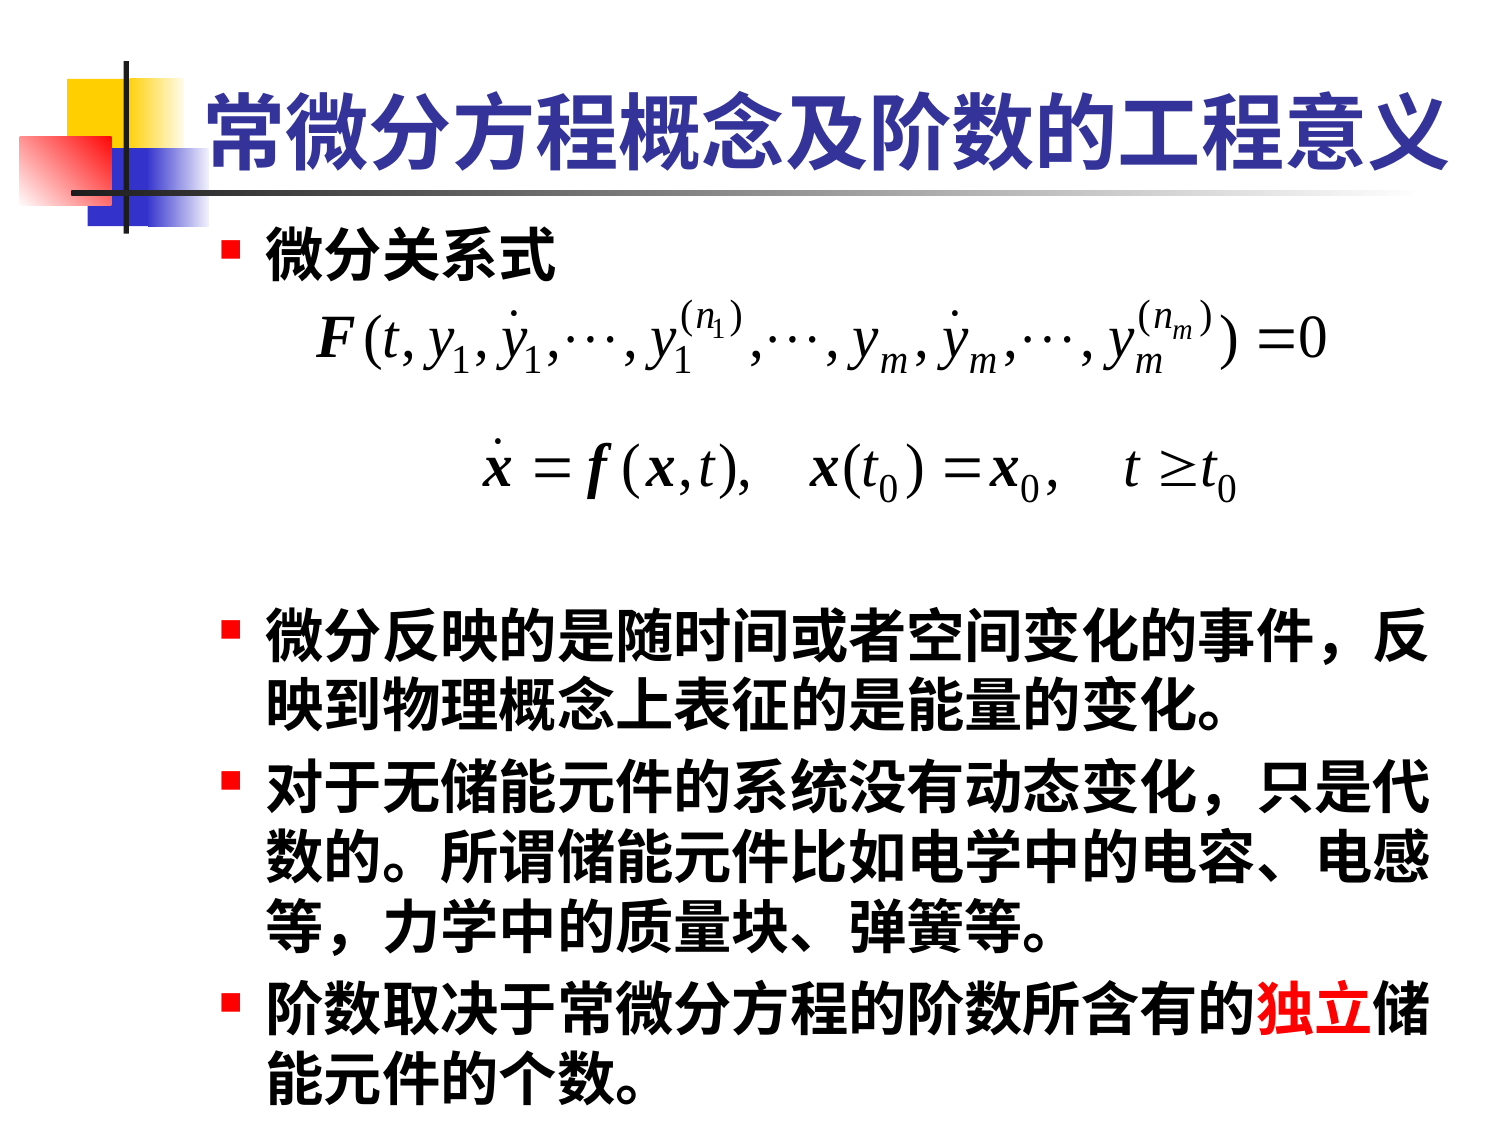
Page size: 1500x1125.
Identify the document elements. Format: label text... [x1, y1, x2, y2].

list 微分关系式 微分反映的是随时间或者空间变化的事件，反映到物理概念上表征的是能量的变化。 对于无储能元件的系统没有动态变化，只是代数的。所谓储能元件比如电学中的电容、电感等，力学中的质量块、弹簧等。 阶数取决于常微分方程的阶数所含有的独立储能元件的个数。 [128, 210, 1470, 1007]
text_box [304, 280, 1343, 388]
title 常微分方程概念及阶数的工程意义 [187, 1, 1500, 188]
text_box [468, 421, 1248, 517]
